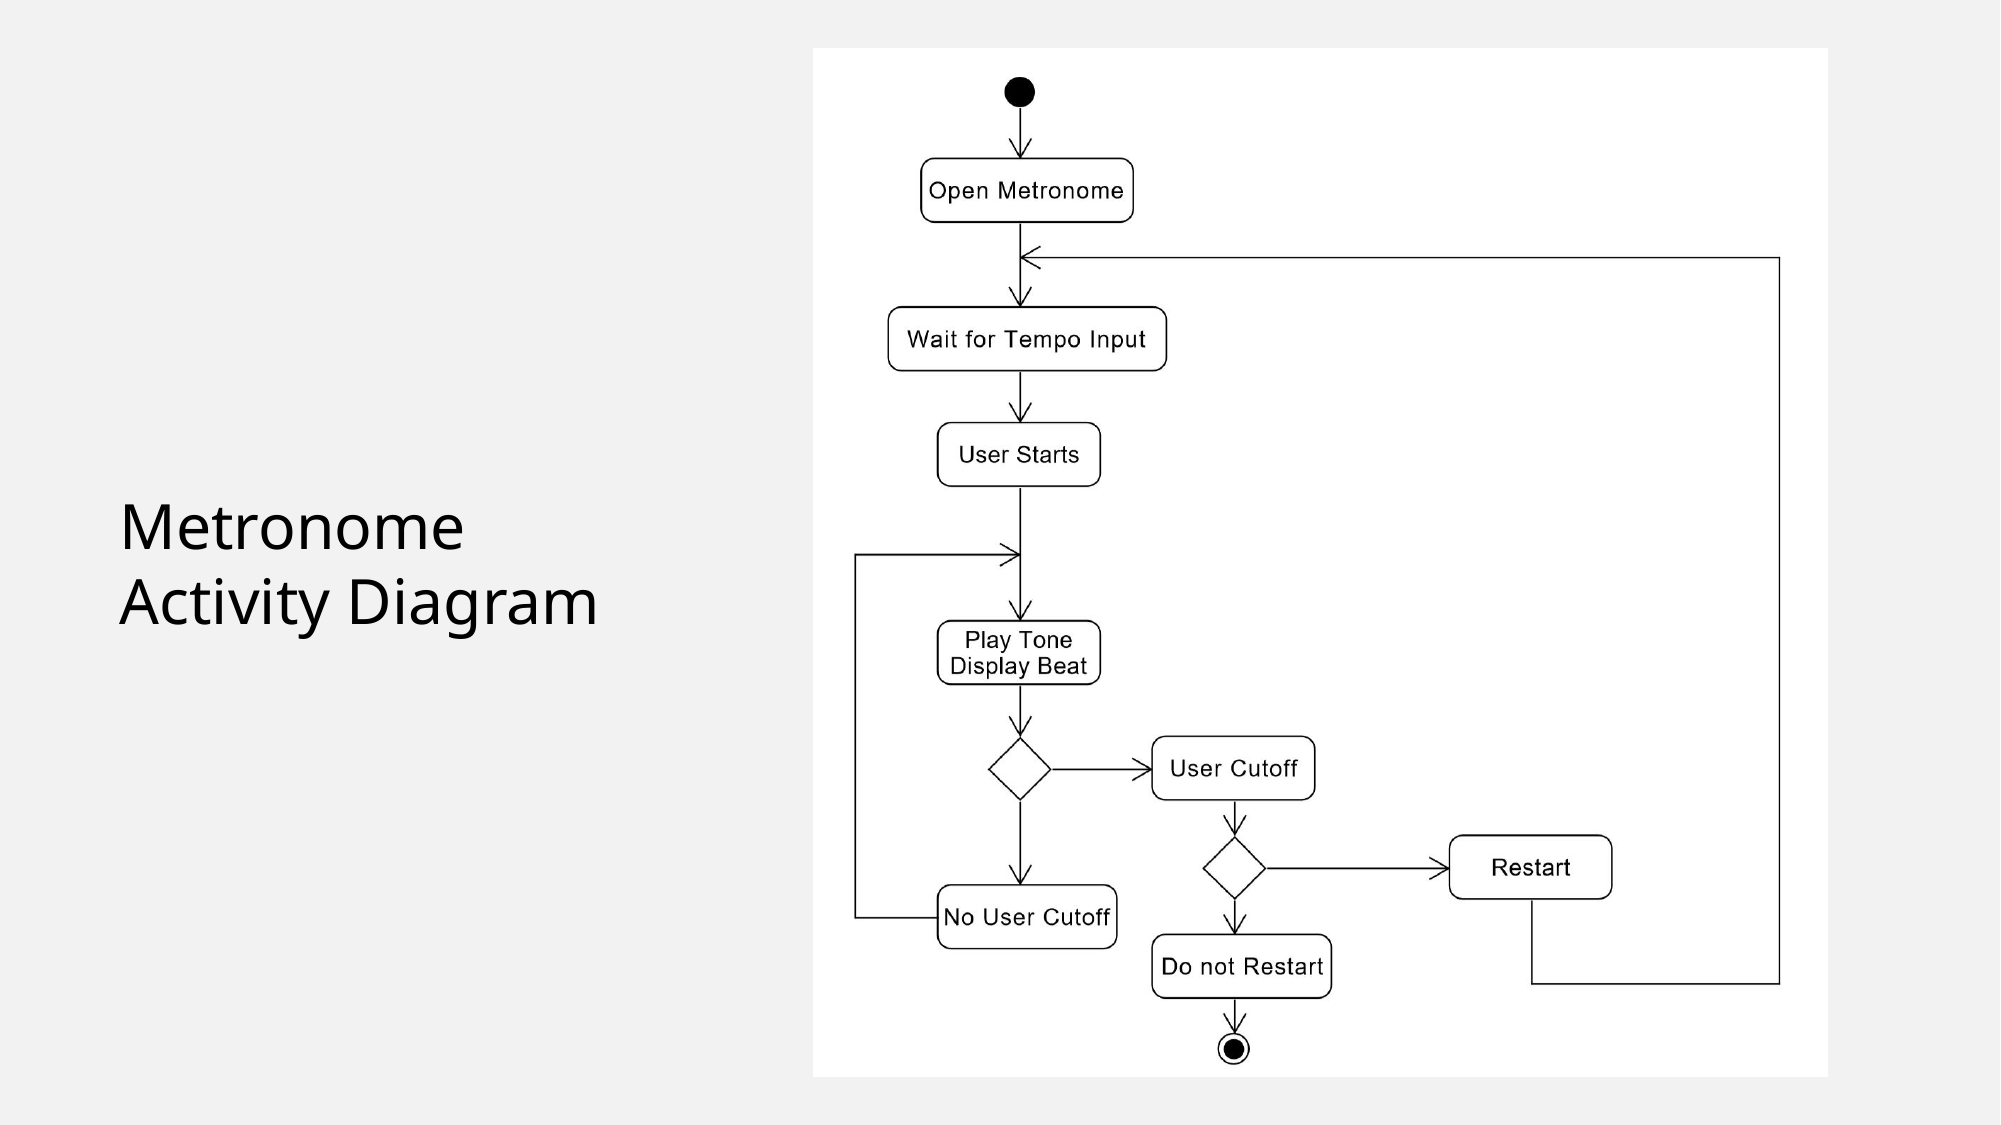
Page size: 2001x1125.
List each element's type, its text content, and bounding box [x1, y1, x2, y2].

text_box Metronome Activity Diagram [104, 479, 779, 646]
picture [812, 48, 1828, 1077]
